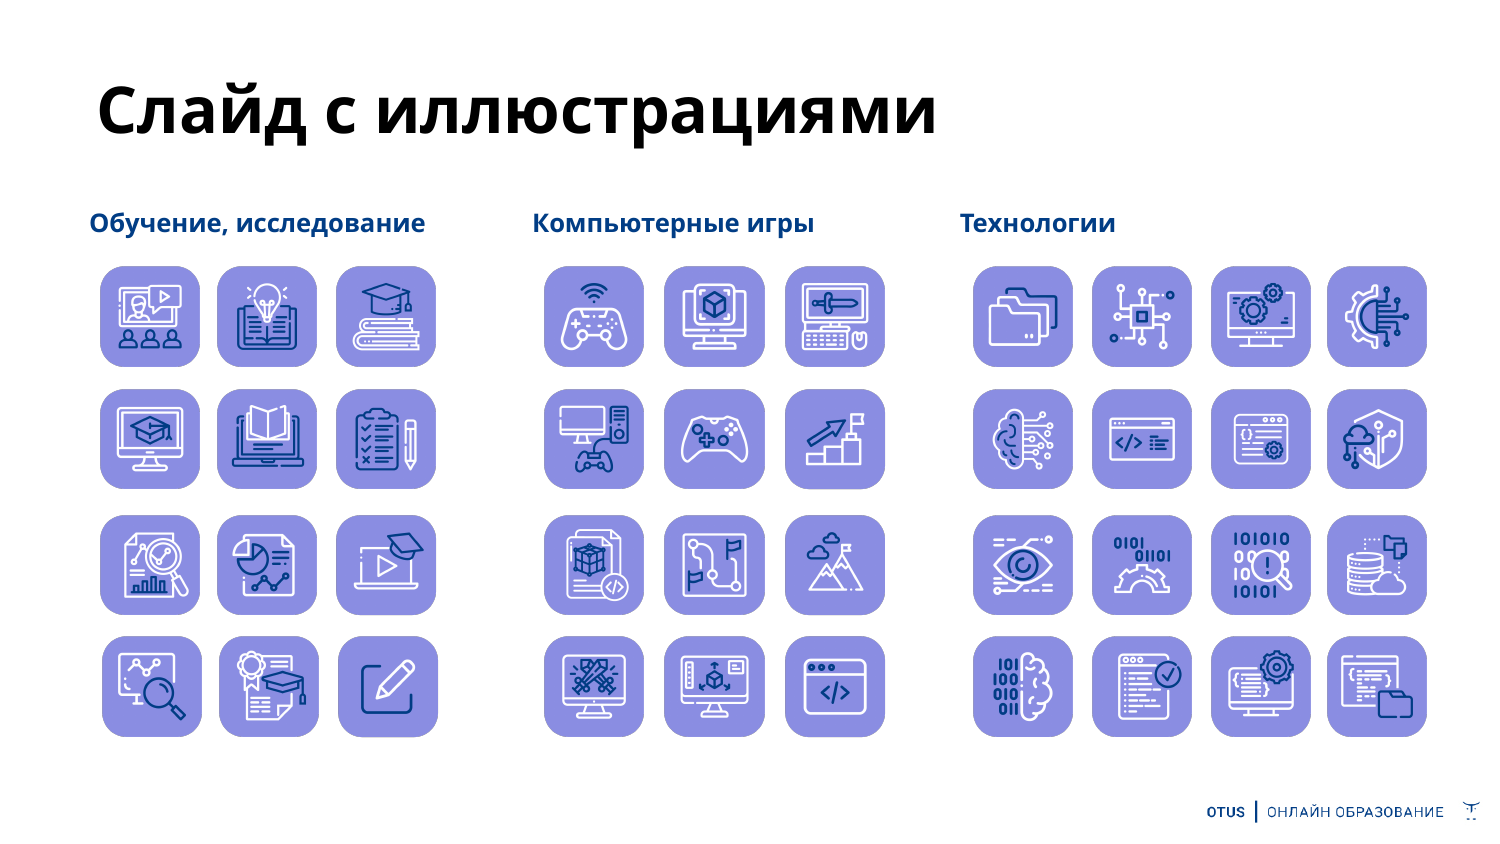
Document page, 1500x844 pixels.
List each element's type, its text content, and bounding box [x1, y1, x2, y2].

subtitle Обучение, исследование [89, 185, 514, 253]
subtitle Технологии [959, 185, 1219, 253]
picture [0, 0, 1500, 844]
subtitle Компьютерные игры [532, 185, 957, 253]
title Слайд с иллюстрациями [82, 54, 1480, 193]
